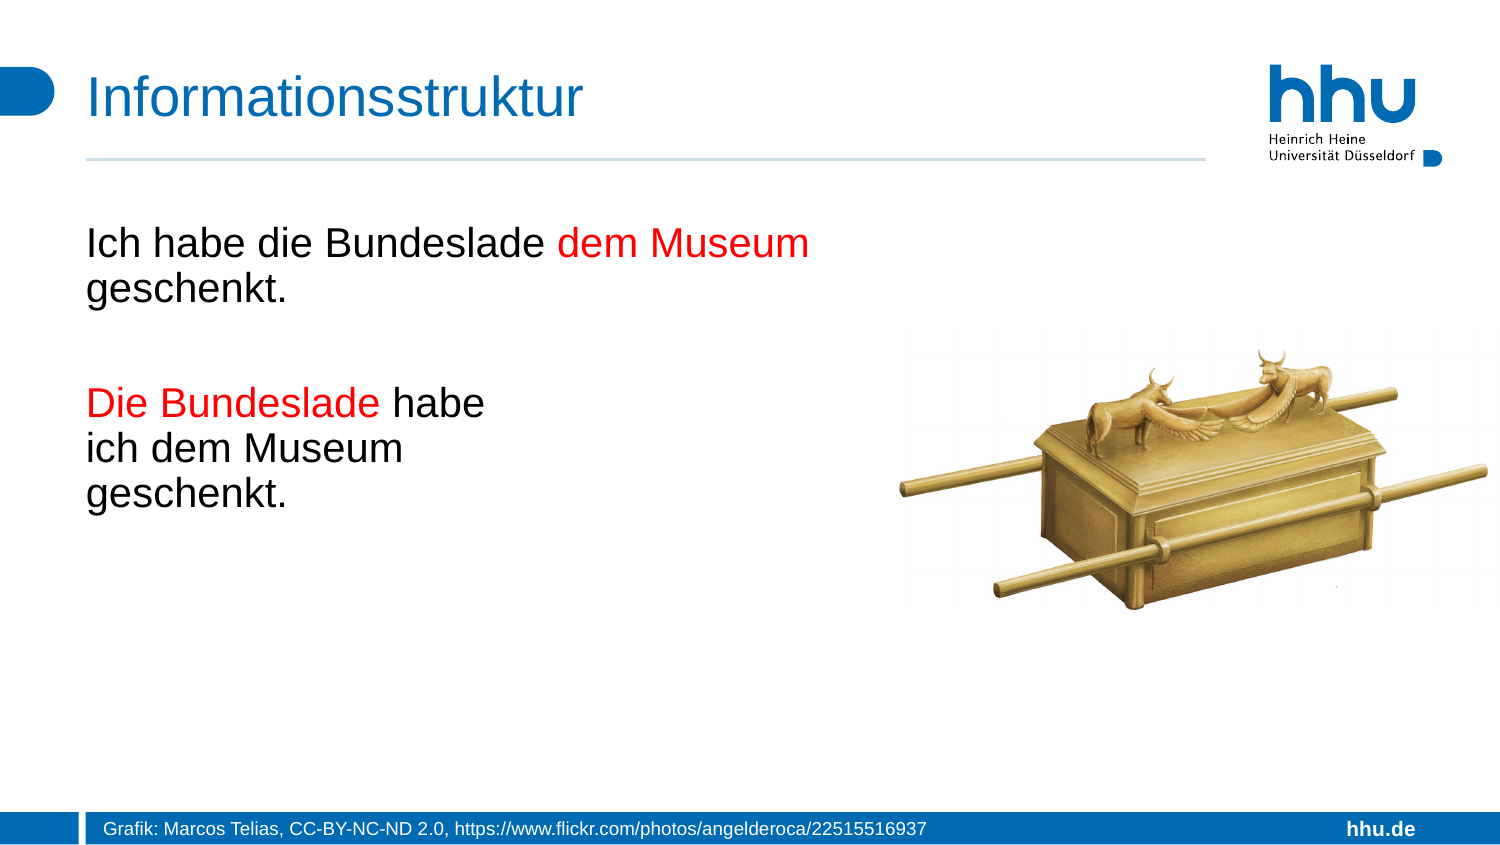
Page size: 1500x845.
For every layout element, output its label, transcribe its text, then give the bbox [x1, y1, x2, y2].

footer Grafik: Marcos Telias, CC-BY-NC-ND 2.0, https://www.flickr.com/photos/angelderoca/22515516937 [103, 816, 1273, 841]
title Informationsstruktur [86, 54, 1207, 129]
list Ich habe die Bundeslade dem Museum geschenkt. Die Bundeslade habe ich dem Museum geschenkt. [85, 209, 815, 768]
picture [898, 327, 1500, 615]
